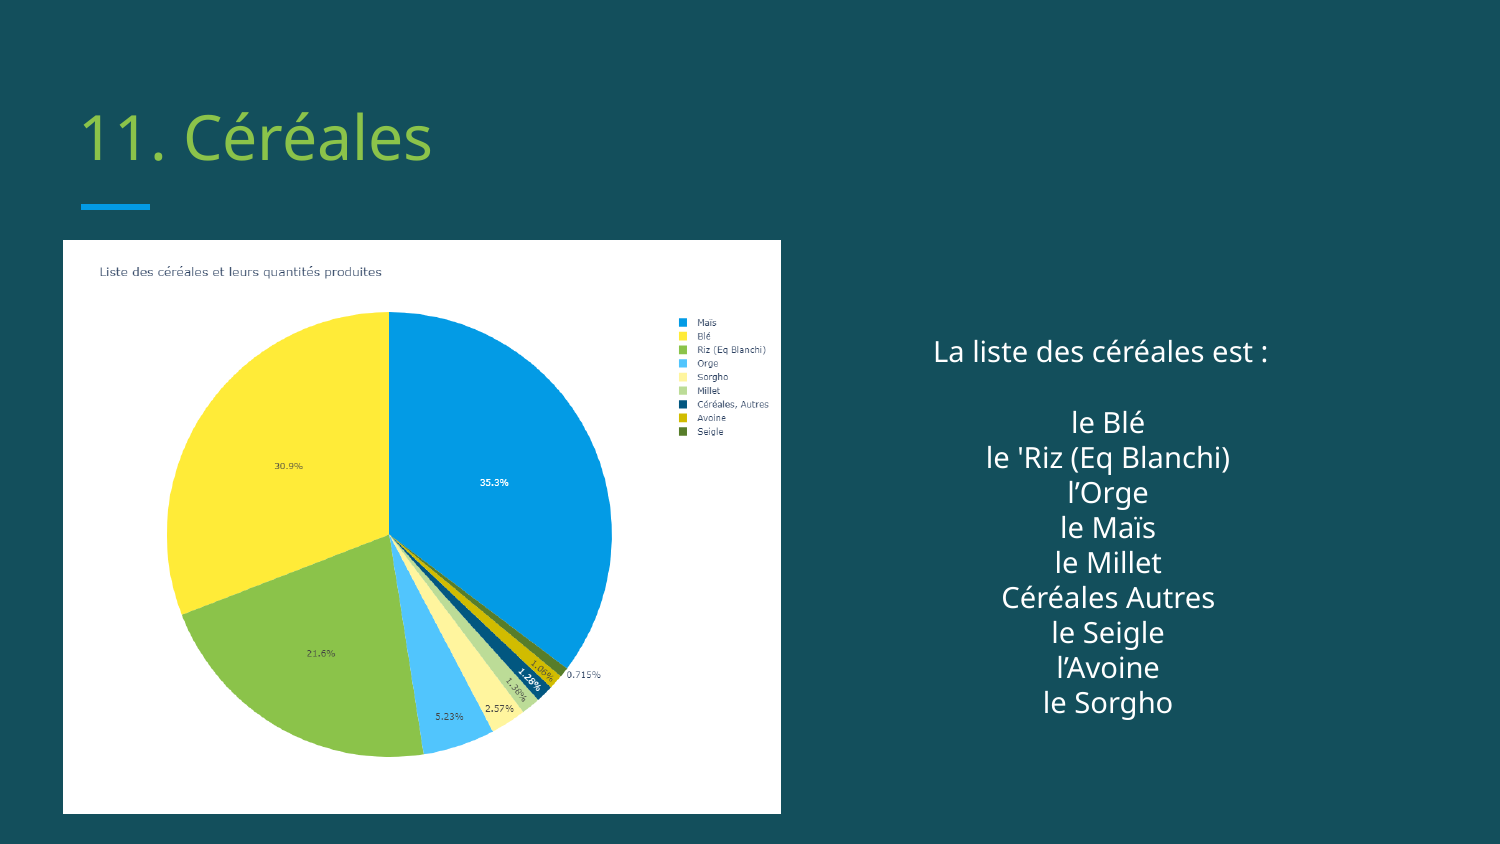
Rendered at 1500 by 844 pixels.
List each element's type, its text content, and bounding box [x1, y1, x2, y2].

picture [63, 239, 781, 814]
list La liste des céréales est : le Blé le 'Riz (Eq Blanchi) l’Orge le Maïs le Millet Céréales Autres le Seigle l’Avoine le Sorgho [782, 240, 1437, 814]
title 11. Céréales [63, 75, 1437, 188]
